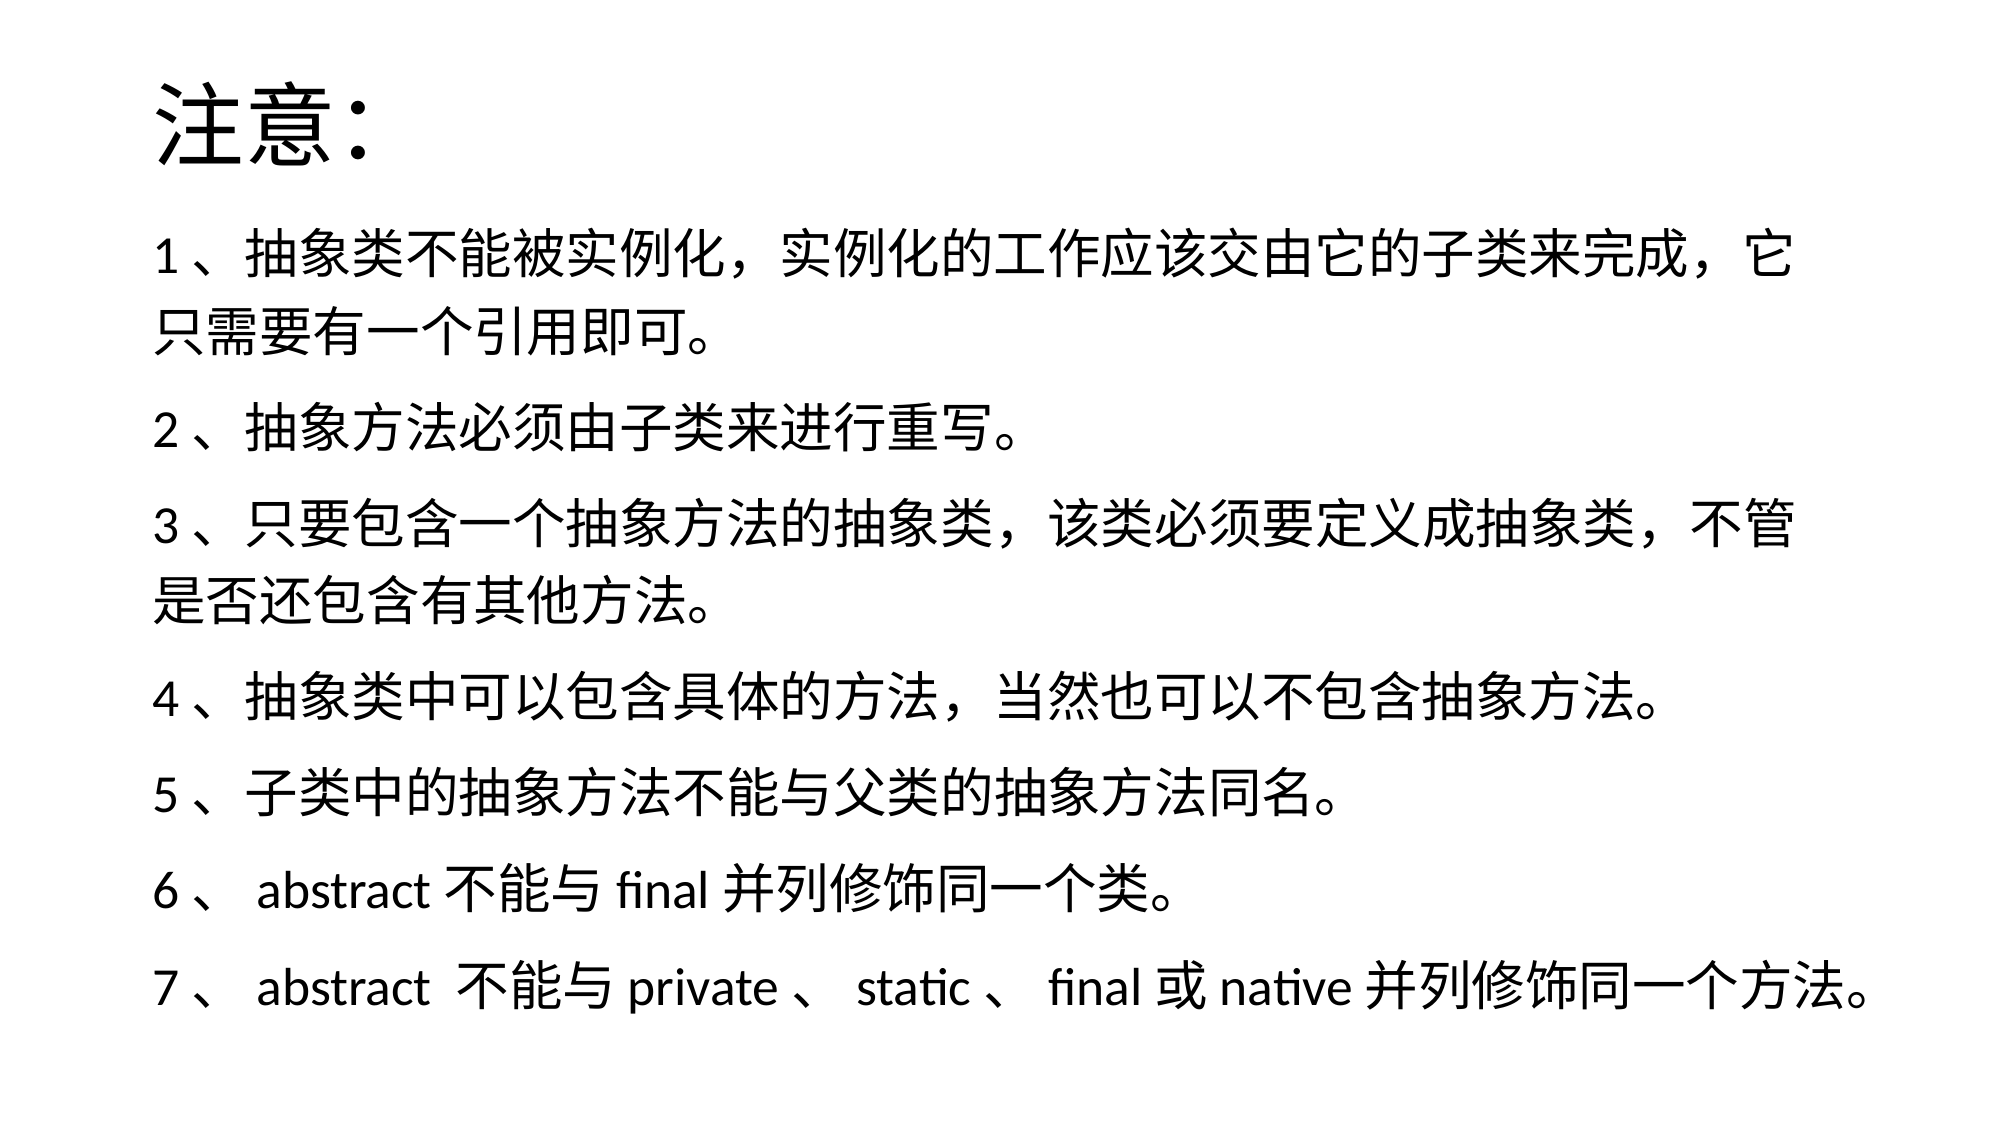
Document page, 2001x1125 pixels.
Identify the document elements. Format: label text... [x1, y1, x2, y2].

list 1、抽象类不能被实例化，实例化的工作应该交由它的子类来完成，它只需要有一个引用即可。 2、抽象方法必须由子类来进行重写。 3、只要包含一个抽象方法的抽象类，该类必须要定义成抽象类，不管是否还包含有其他方法。 4、抽象类中可以包含具体的方法，当然也可以不包含抽象方法。 5、子类中的抽象方法不能与父类的抽象方法同名。 6、abstract不能与final并列修饰同一个类。 7、abstract 不能与private、static、final或native并列修饰同一个方法。 [137, 200, 1863, 1033]
title 注意： [137, 59, 1863, 200]
